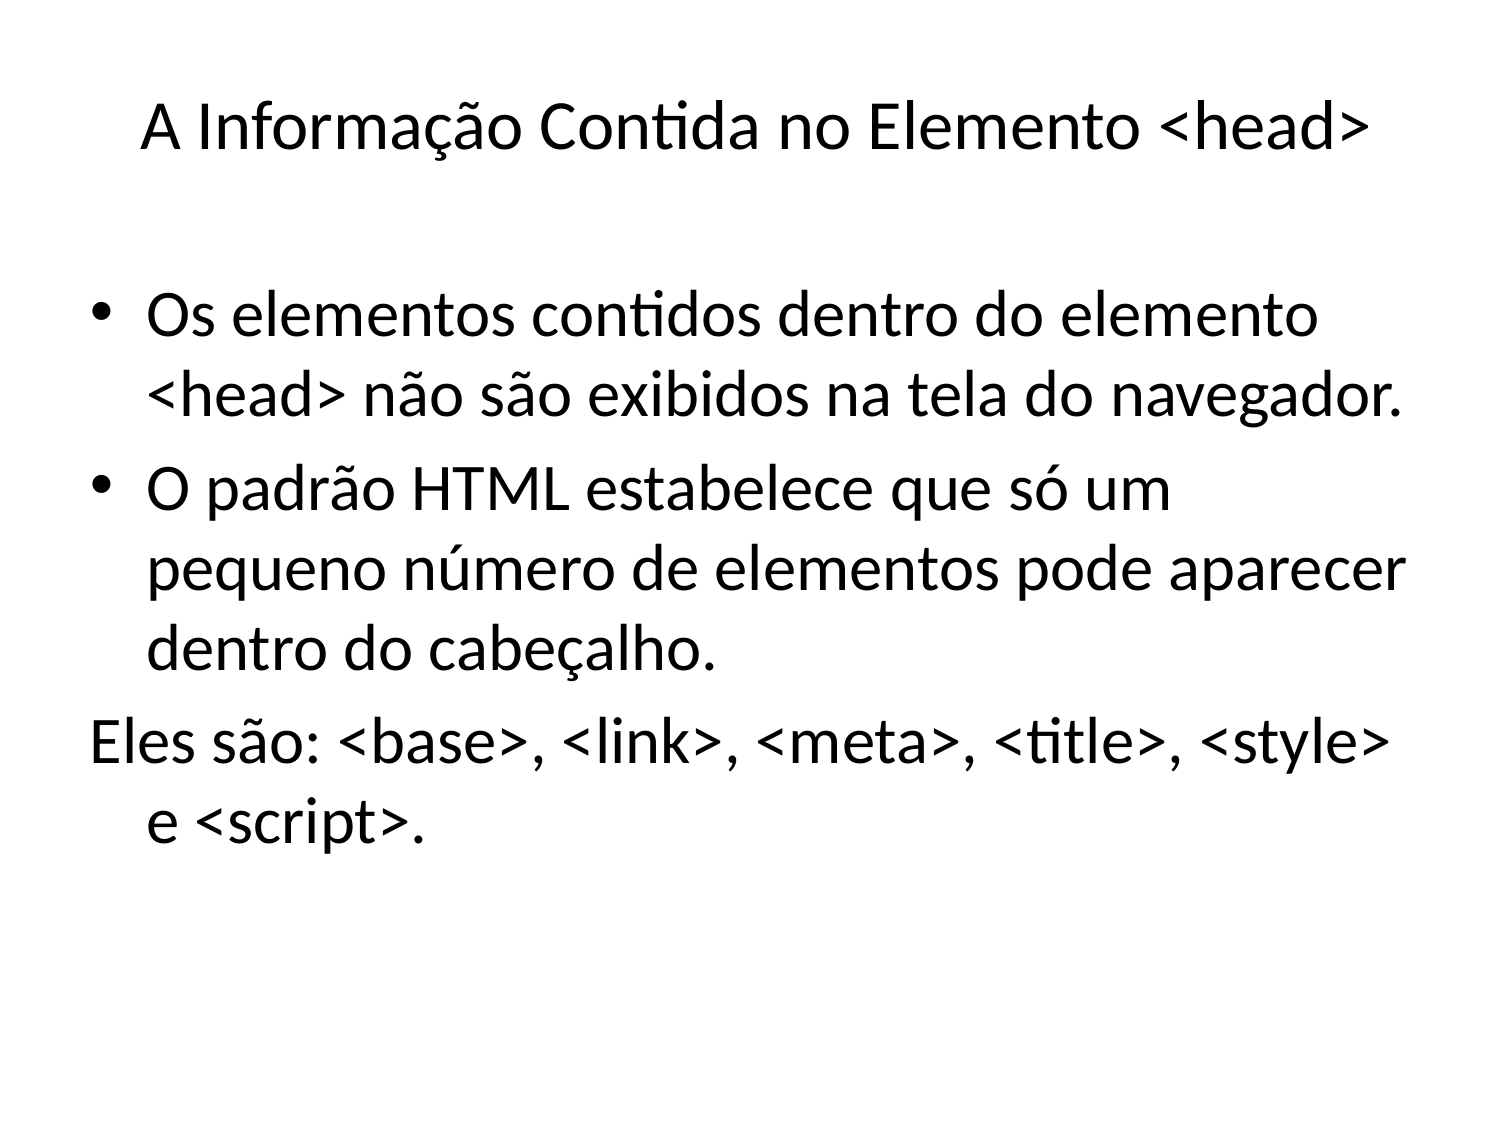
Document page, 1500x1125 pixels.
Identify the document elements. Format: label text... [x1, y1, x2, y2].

text_box Os elementos contidos dentro do elemento <head> não são exibidos na tela do navegador. O padrão HTML estabelece que só um pequeno número de elementos pode aparecer dentro do cabeçalho. Eles são: <base>, <link>, <meta>, <title>, <style> e <script>. [75, 262, 1425, 1005]
text_box A Informação Contida no Elemento <head> [82, 70, 1432, 258]
